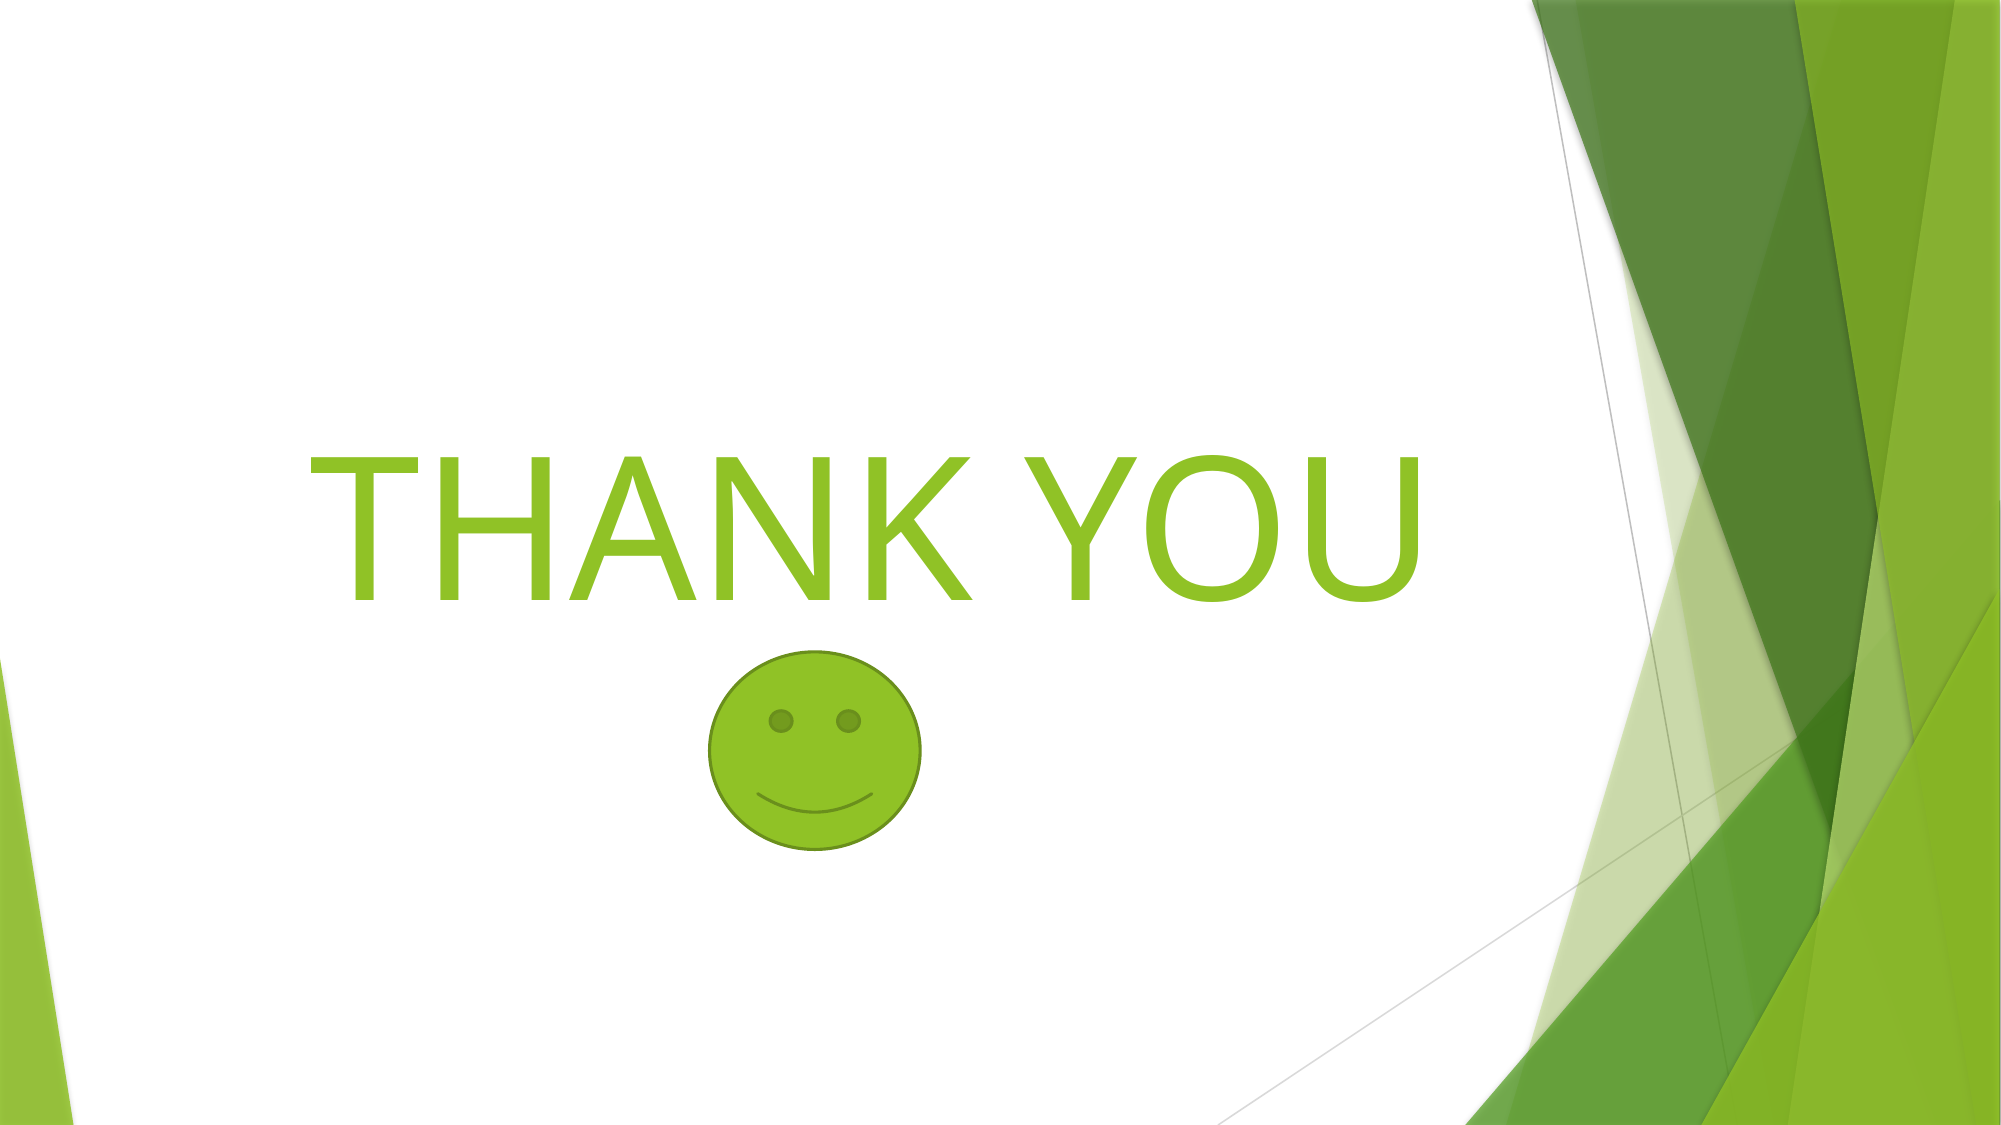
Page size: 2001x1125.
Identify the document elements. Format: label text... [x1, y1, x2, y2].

text_box [707, 650, 922, 852]
title THANK YOU [294, 392, 1706, 610]
